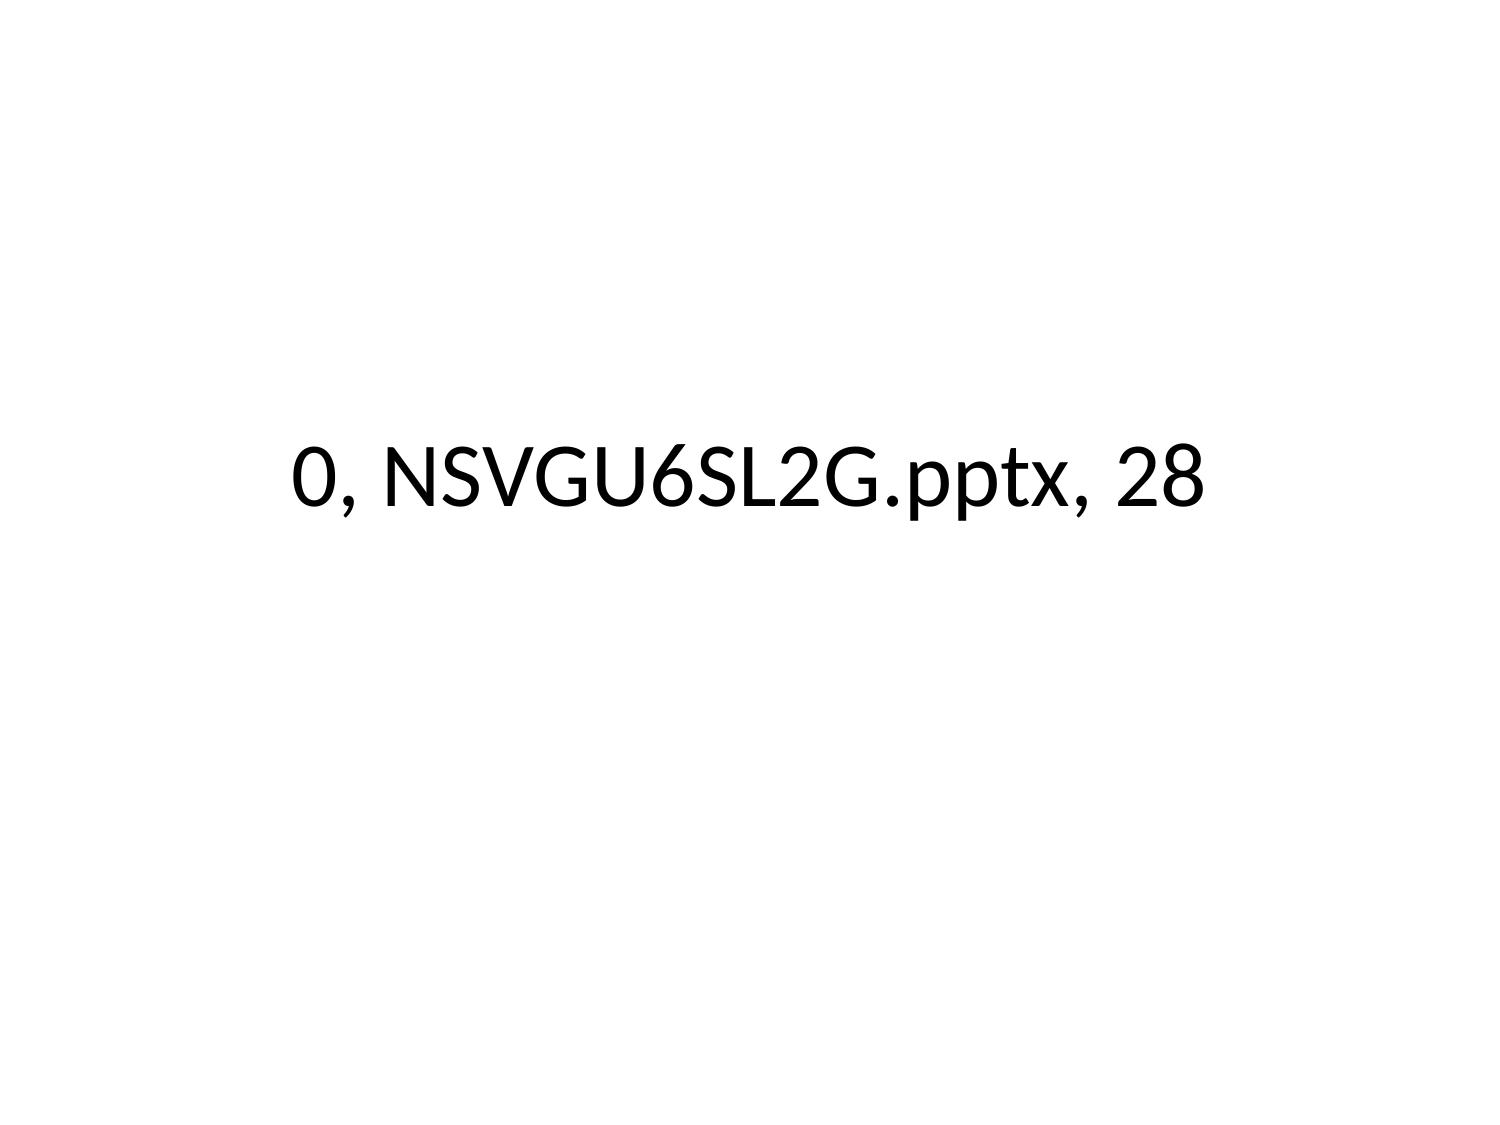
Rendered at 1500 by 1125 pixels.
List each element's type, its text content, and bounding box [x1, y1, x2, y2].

title 0, NSVGU6SL2G.pptx, 28 [112, 349, 1388, 591]
